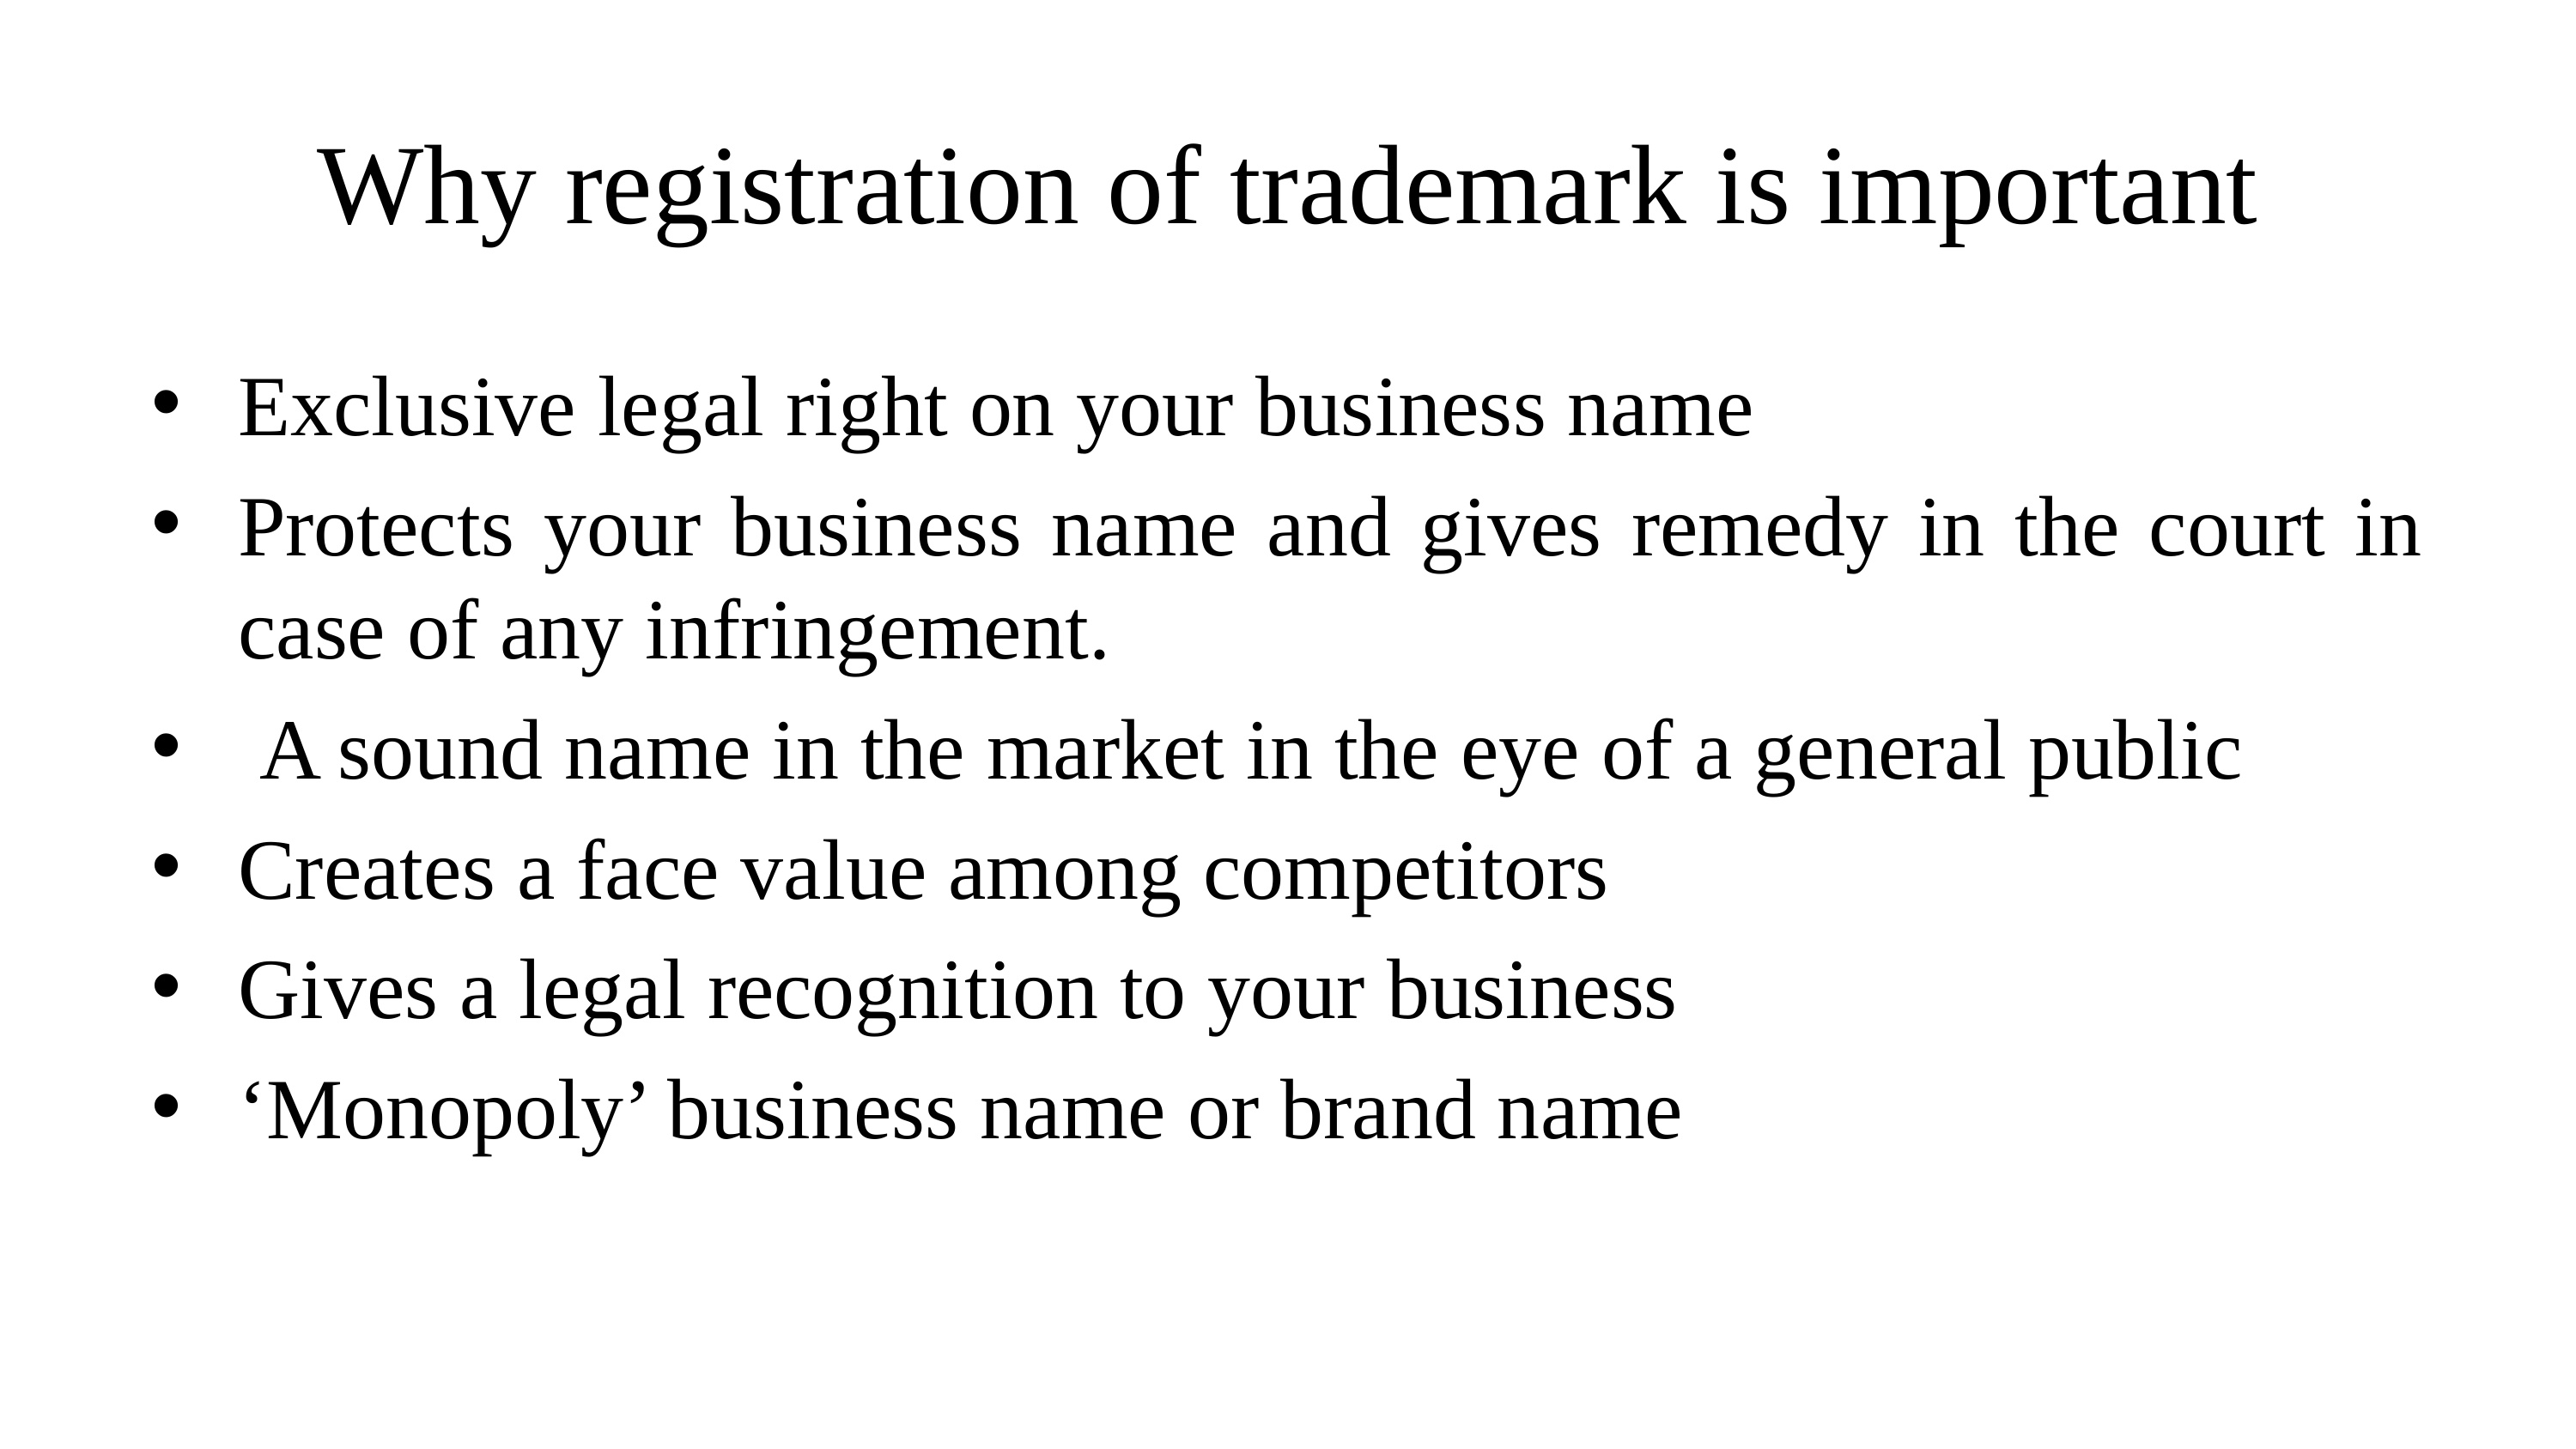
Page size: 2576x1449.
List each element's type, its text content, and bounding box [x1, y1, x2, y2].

title Why registration of trademark is important [129, 58, 2447, 300]
list Exclusive legal right on your business name Protects your business name and gives remedy in the court in case of any infringement. A sound name in the market in the eye of a general public Creates a face value among competitors Gives a legal recognition to your business ‘Monopoly’ business name or brand name [129, 337, 2447, 1294]
